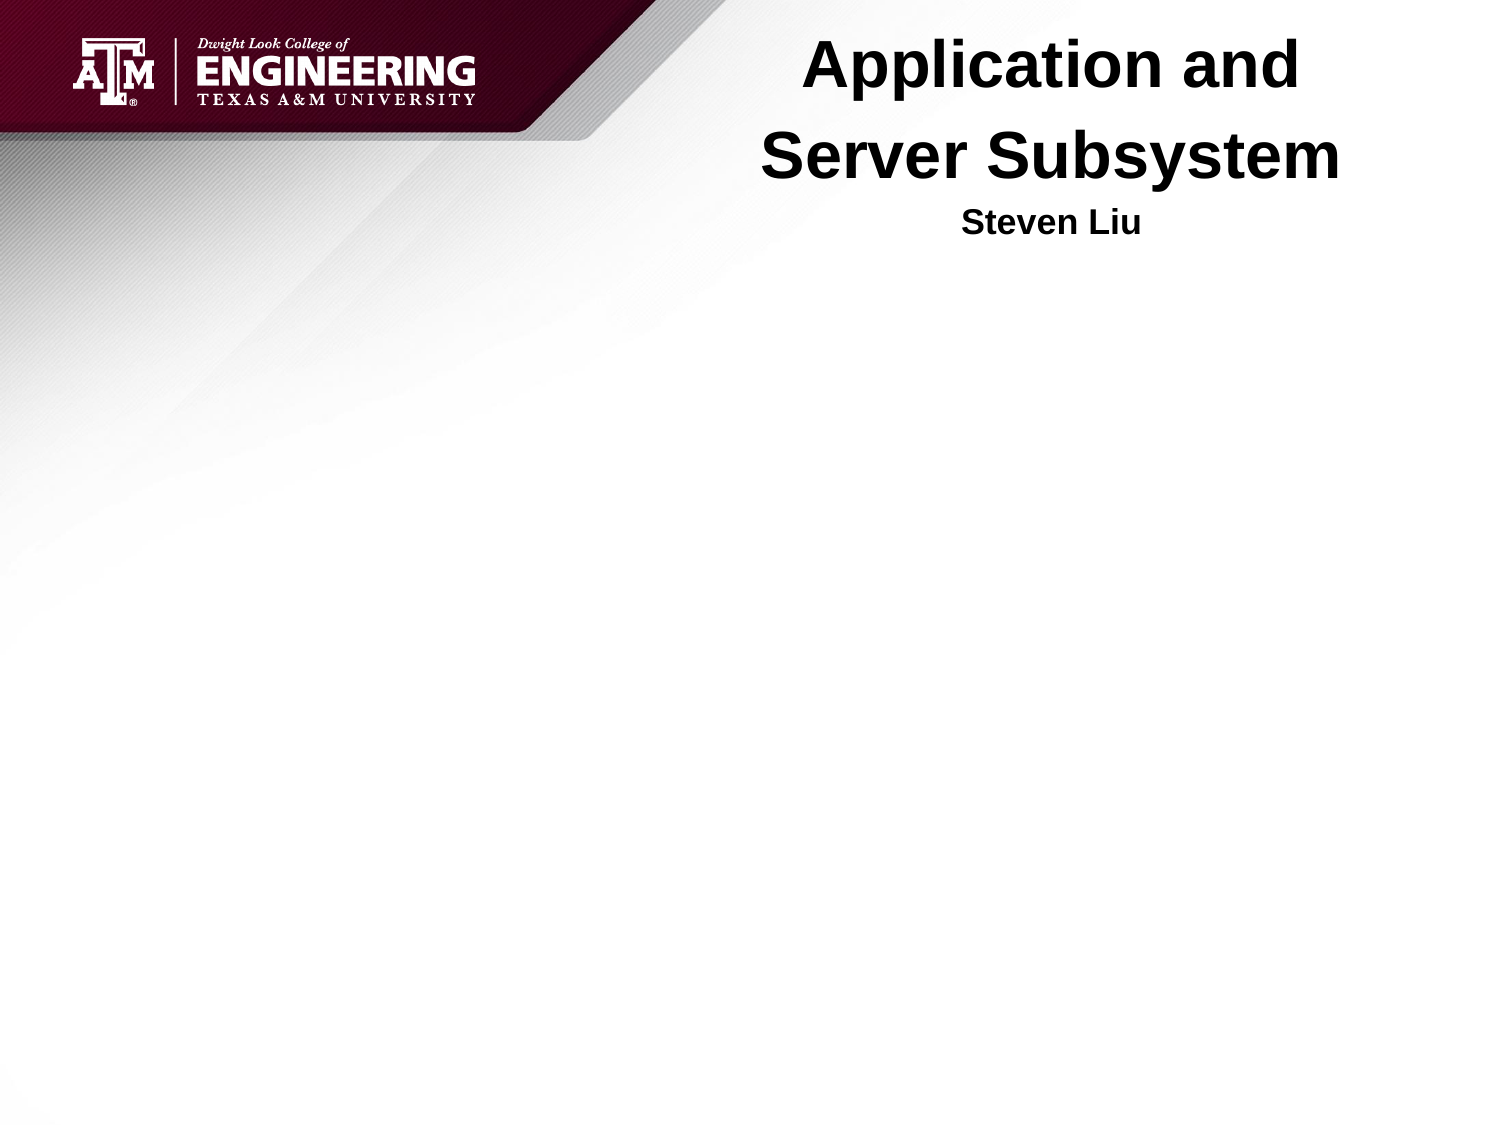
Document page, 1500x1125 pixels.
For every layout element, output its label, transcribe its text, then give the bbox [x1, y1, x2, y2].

picture [0, 0, 1500, 1125]
title Application and Server Subsystem Steven Liu [707, 0, 1396, 251]
